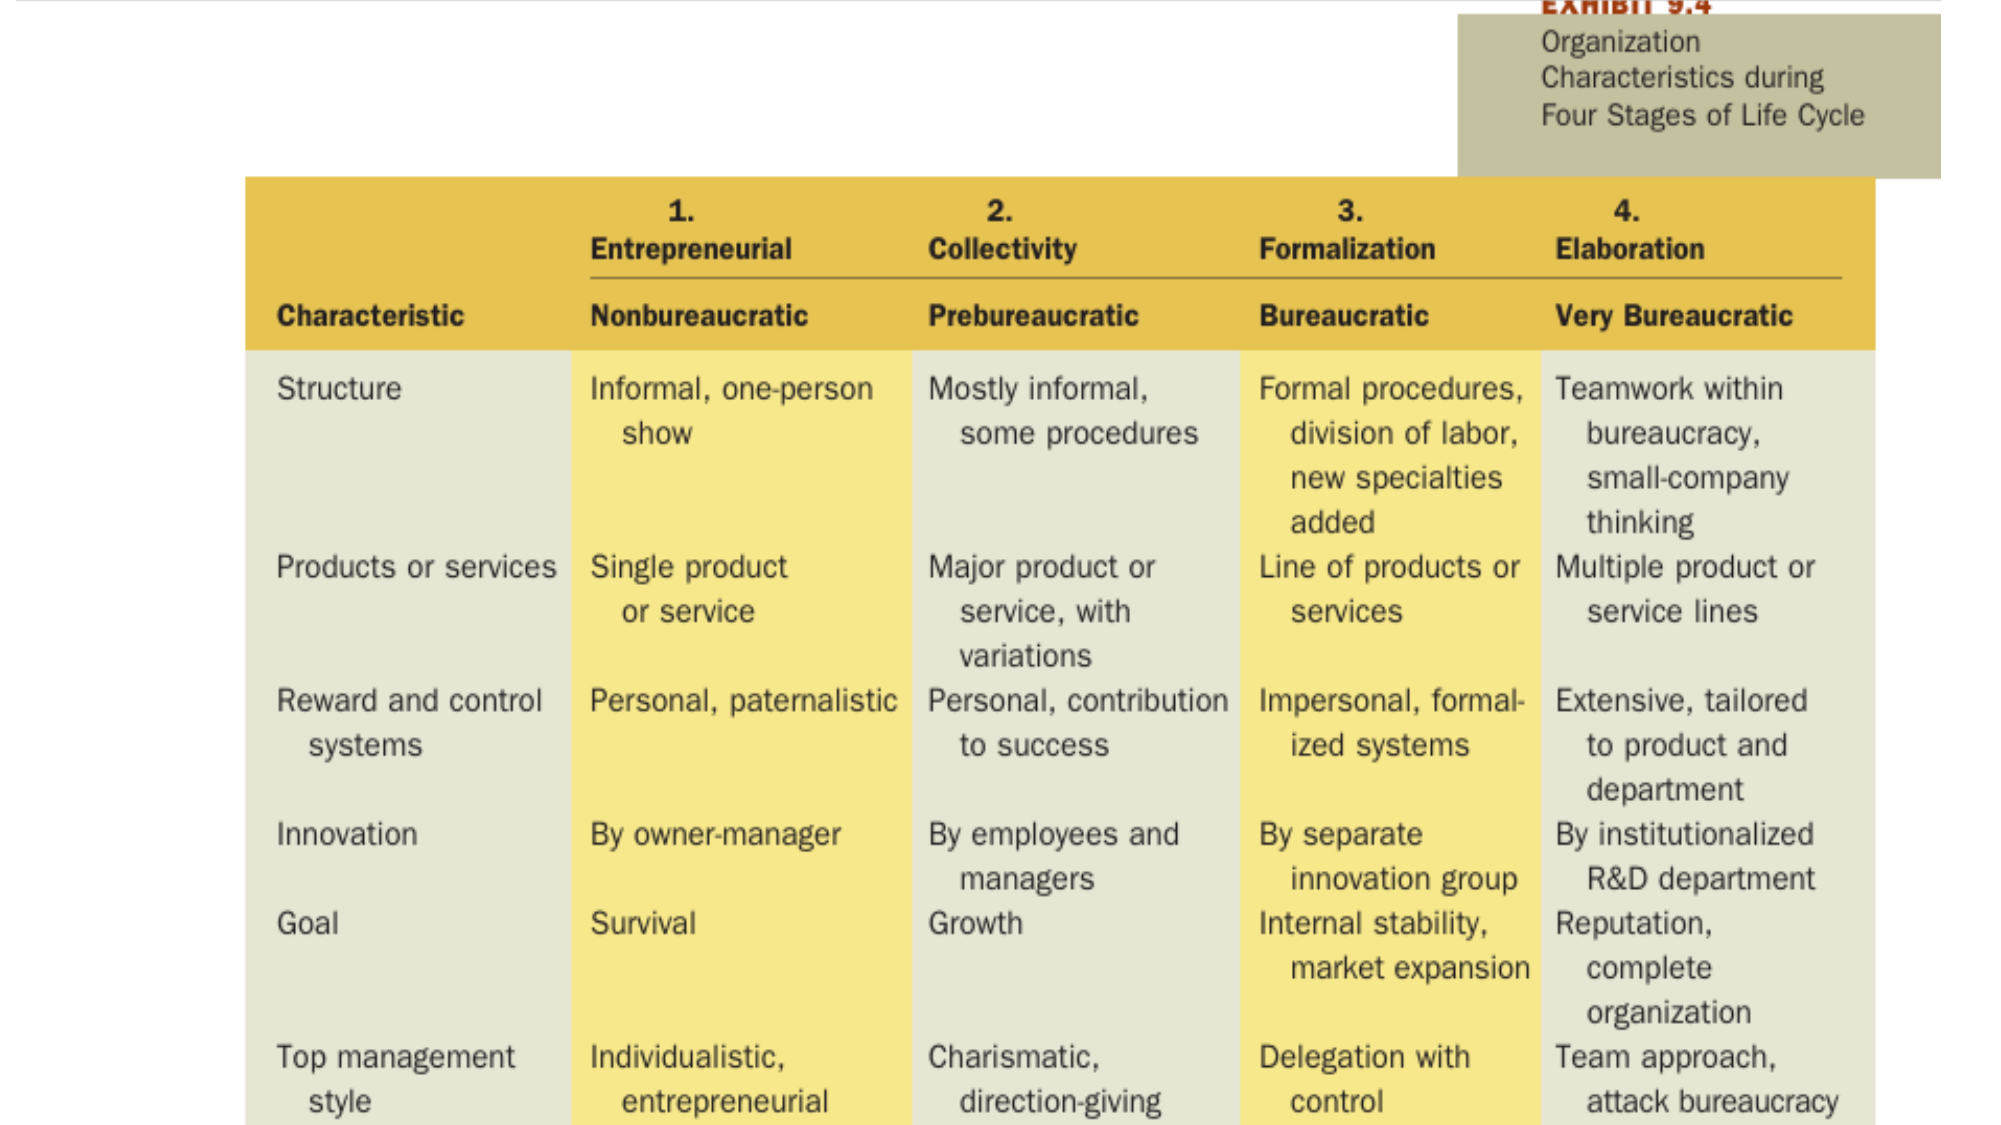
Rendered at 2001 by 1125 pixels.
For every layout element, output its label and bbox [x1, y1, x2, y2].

list [16, 0, 1941, 1125]
